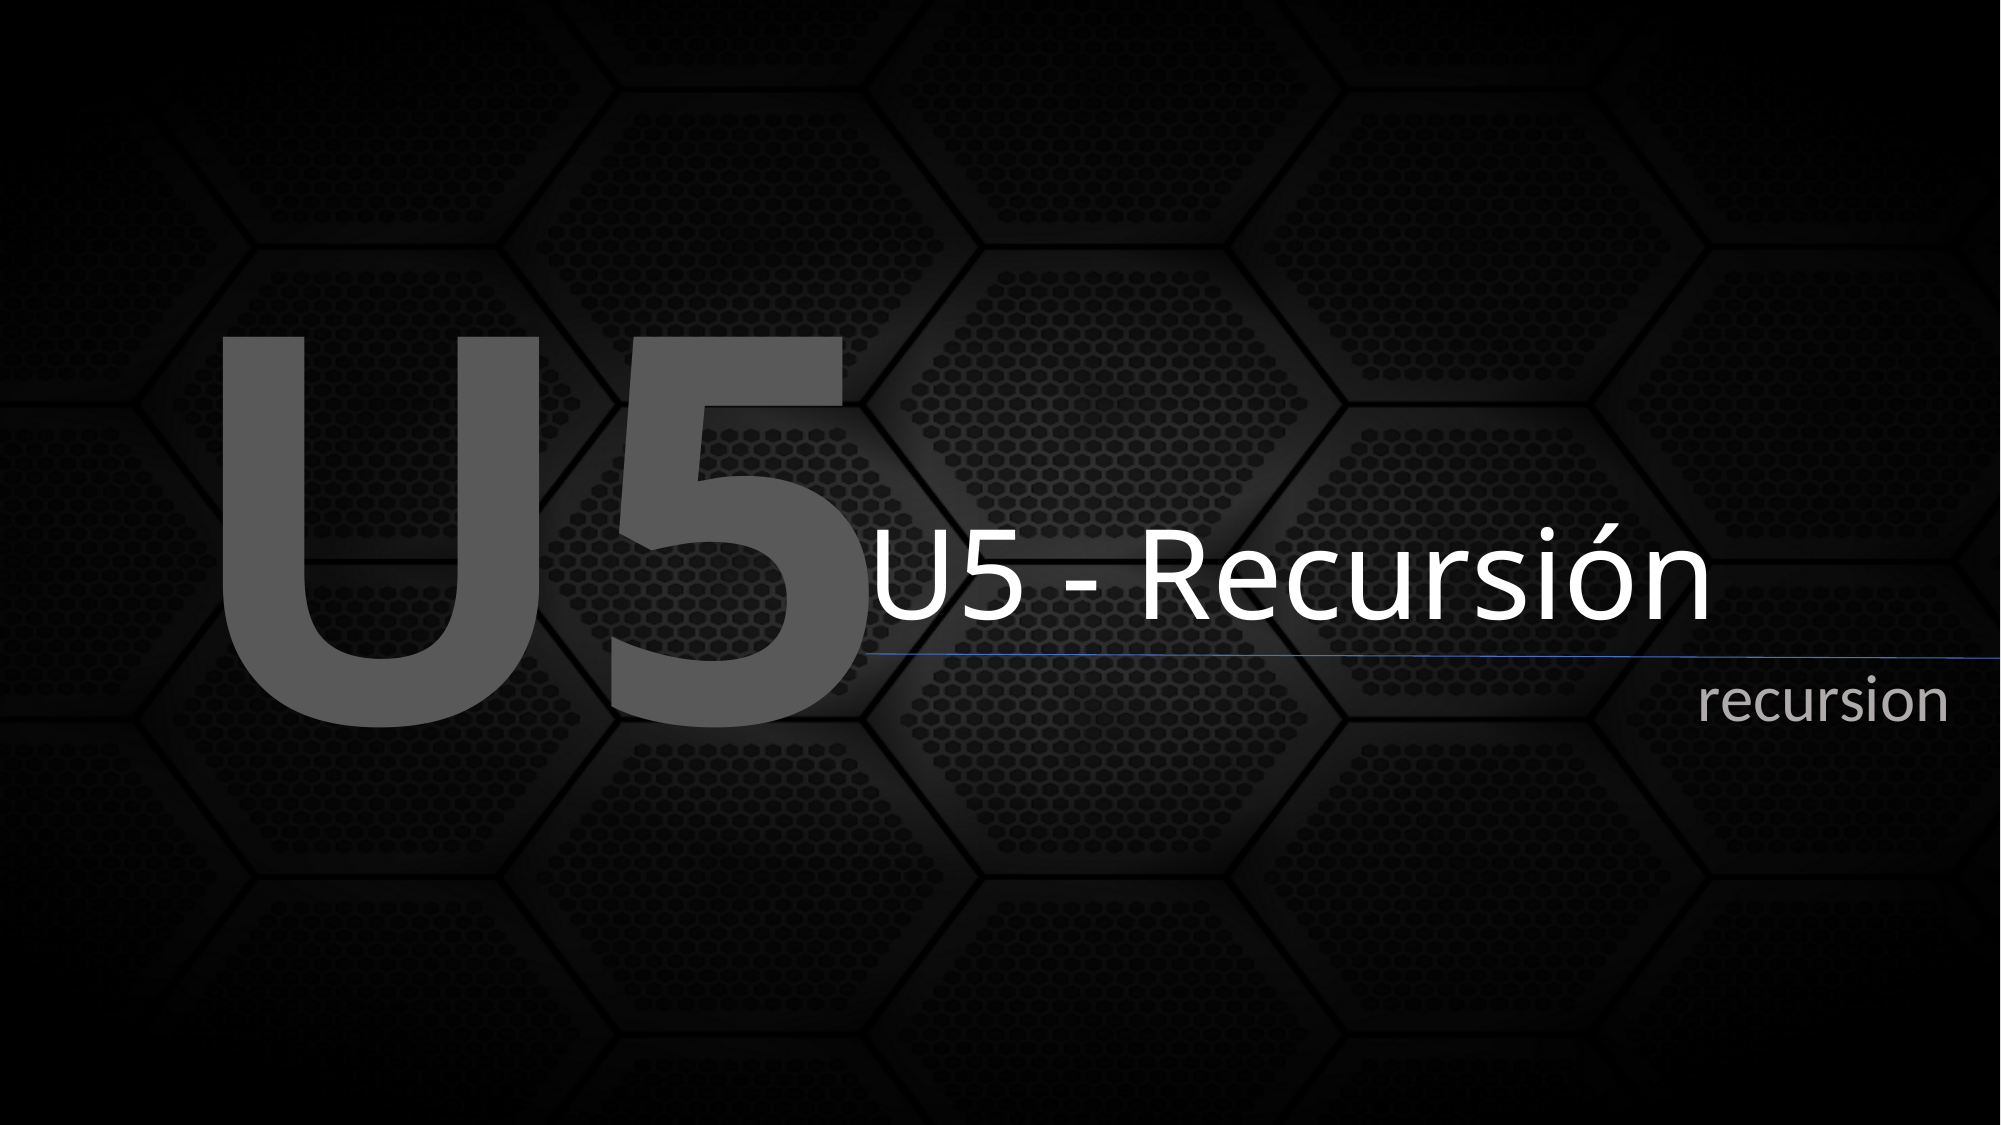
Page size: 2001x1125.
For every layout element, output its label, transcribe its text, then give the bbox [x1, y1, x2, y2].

picture [0, 0, 2001, 1125]
text_box U5 [162, 175, 1163, 838]
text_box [865, 653, 2000, 659]
subtitle recursion [1635, 659, 2000, 749]
title U5 - Recursión [1163, 262, 2000, 653]
